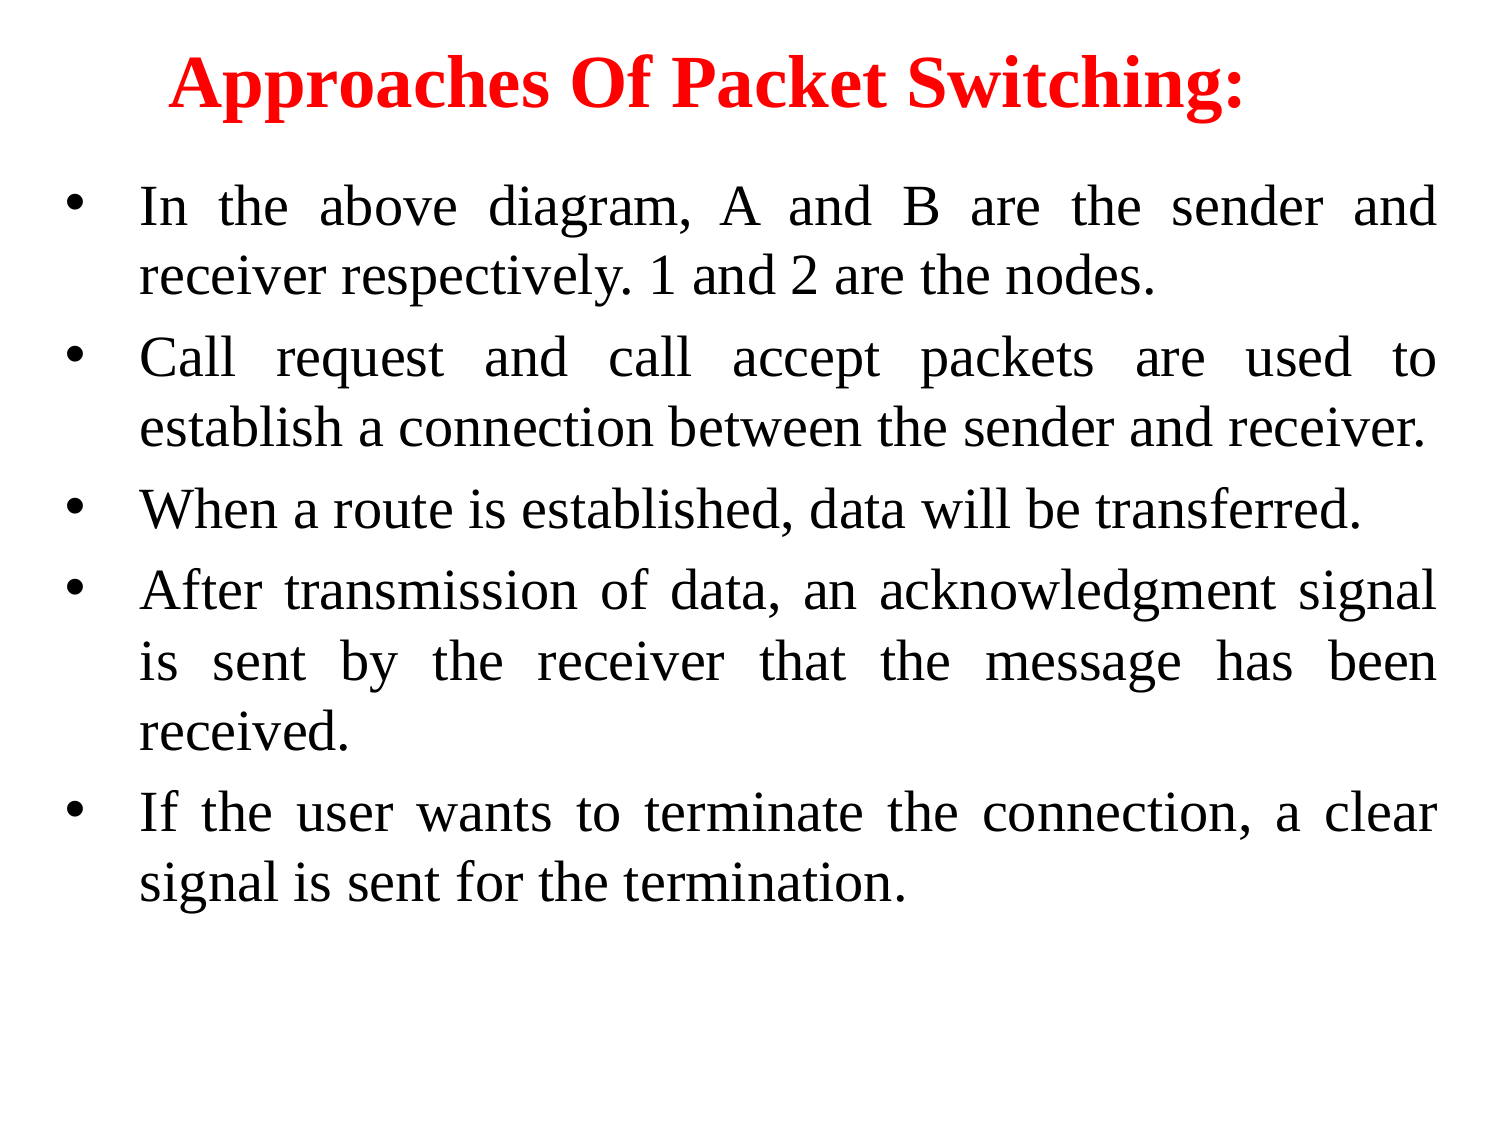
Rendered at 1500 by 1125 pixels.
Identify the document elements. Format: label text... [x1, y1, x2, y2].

text_box Approaches Of Packet Switching: [2, 24, 1415, 130]
text_box In the above diagram, A and B are the sender and receiver respectively. 1 and 2 are the nodes. Call request and call accept packets are used to establish a connection between the sender and receiver. When a route is established, data will be transferred. After transmission of data, an acknowledgment signal is sent by the receiver that the message has been received. If the user wants to terminate the connection, a clear signal is sent for the termination. [49, 159, 1454, 921]
